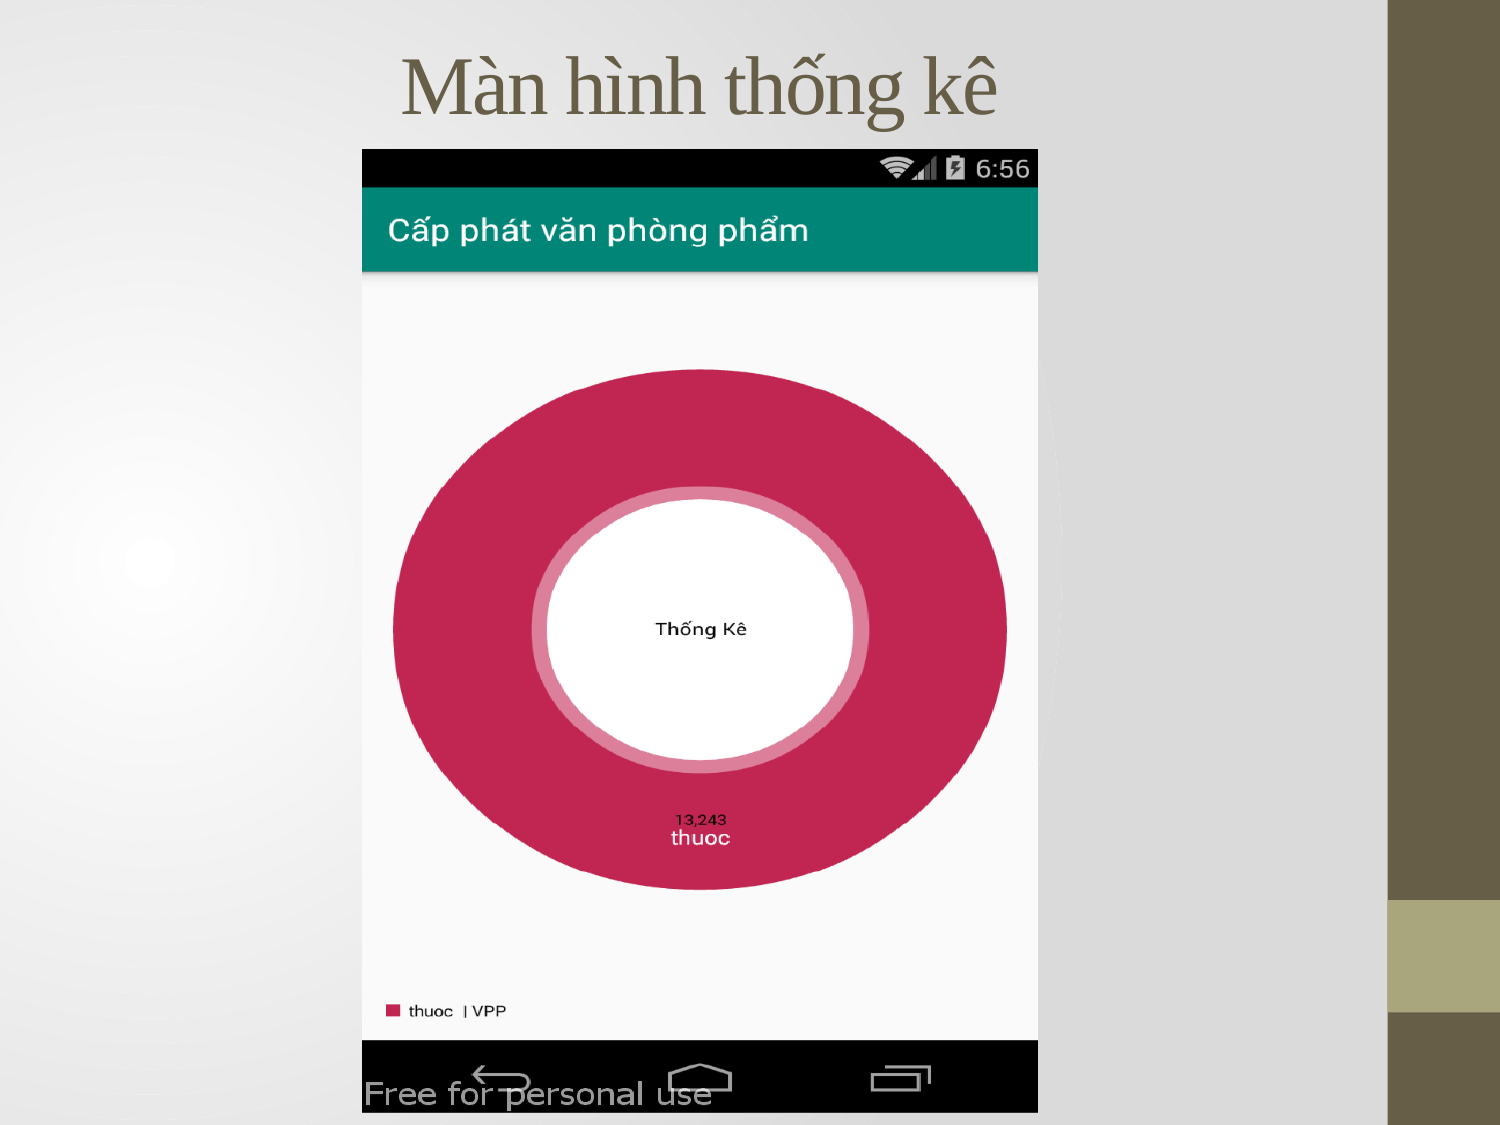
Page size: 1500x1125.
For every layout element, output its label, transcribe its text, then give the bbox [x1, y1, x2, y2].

title Màn hình thống kê [75, 12, 1325, 150]
picture [361, 149, 1038, 1113]
